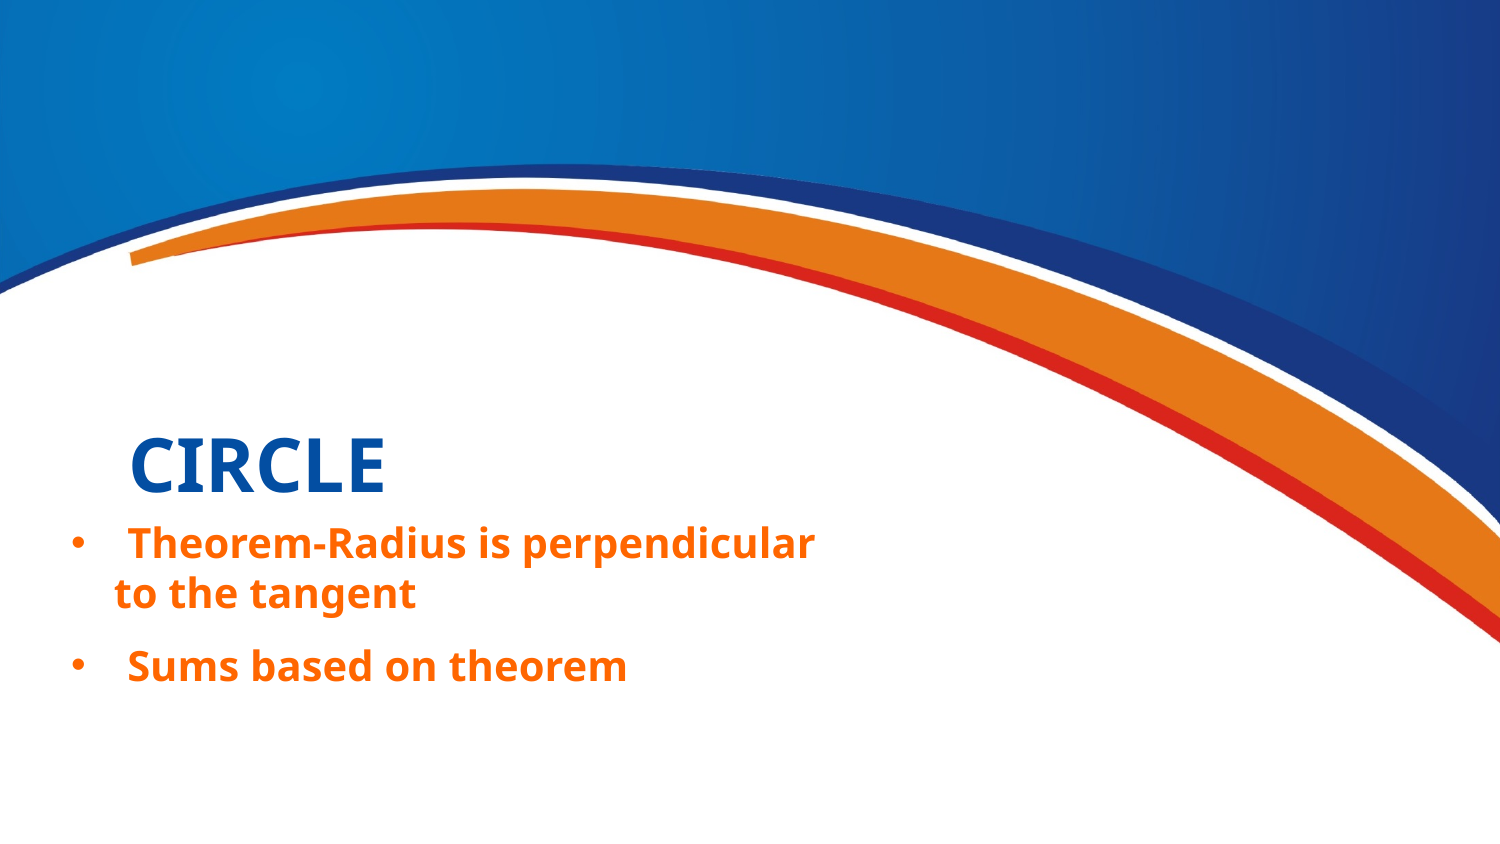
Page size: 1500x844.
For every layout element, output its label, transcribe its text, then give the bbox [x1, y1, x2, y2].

text_box Sums based on theorem [56, 657, 1175, 697]
picture [0, 0, 1500, 649]
